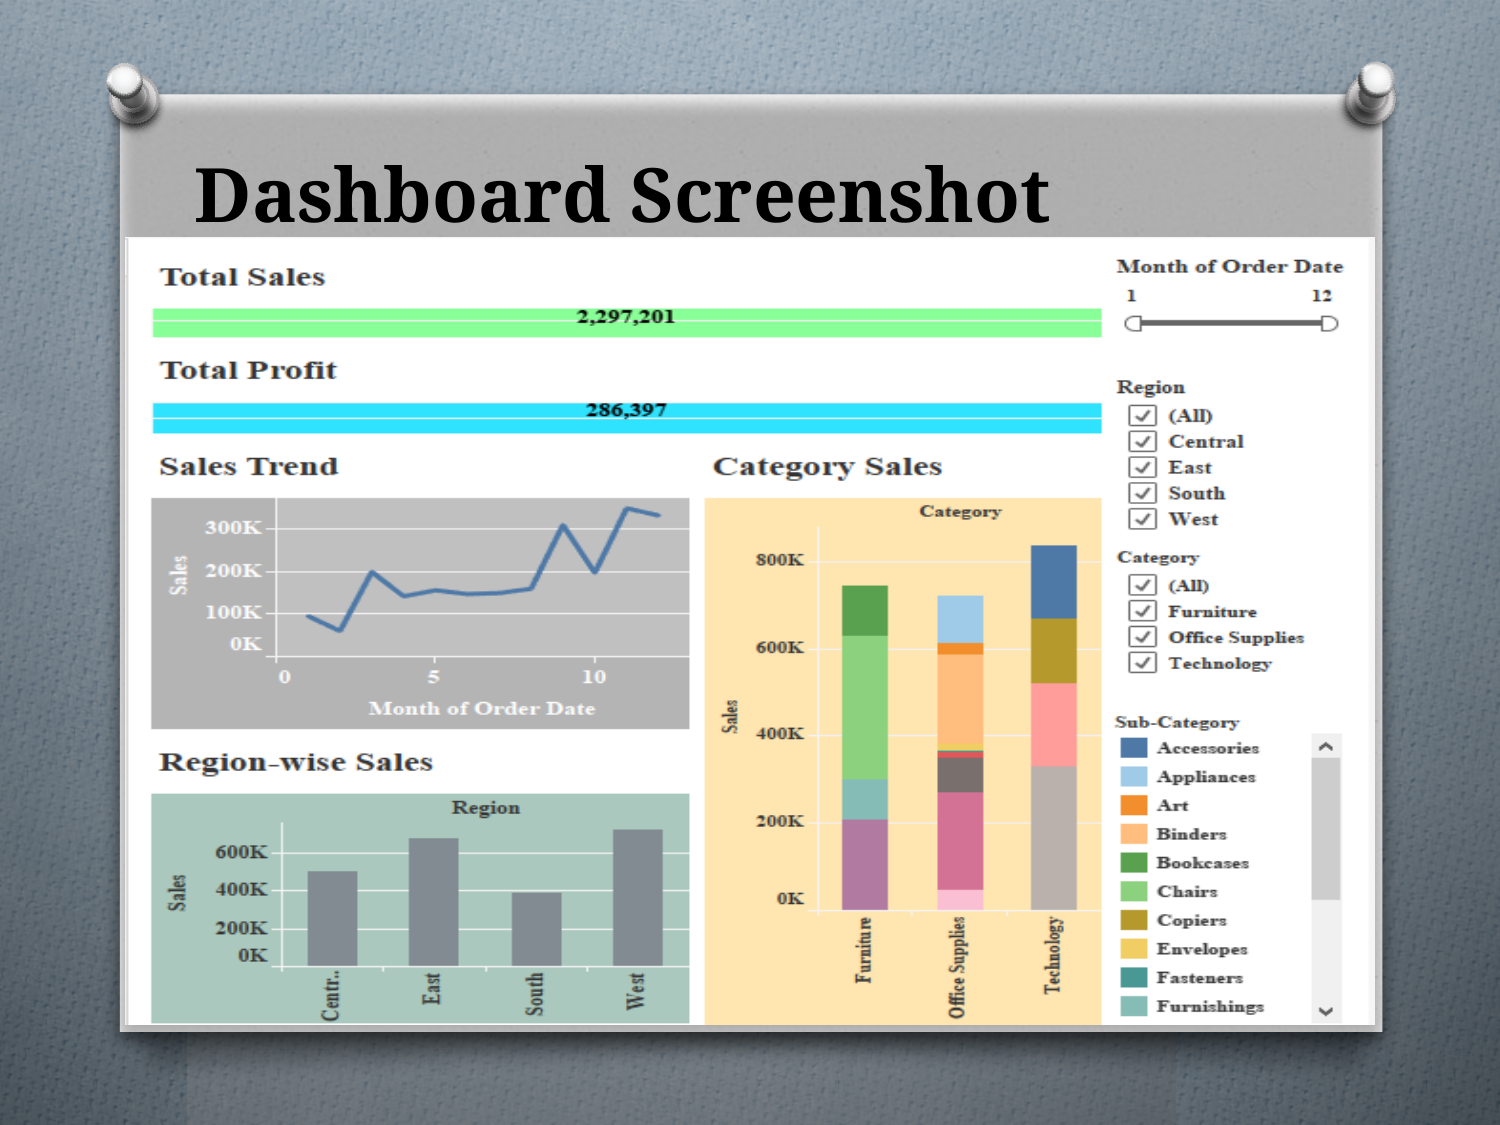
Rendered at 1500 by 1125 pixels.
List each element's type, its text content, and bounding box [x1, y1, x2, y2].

picture [124, 237, 1376, 1026]
title Dashboard Screenshot [179, 134, 1323, 237]
picture [1317, 35, 1439, 156]
picture [75, 29, 198, 153]
